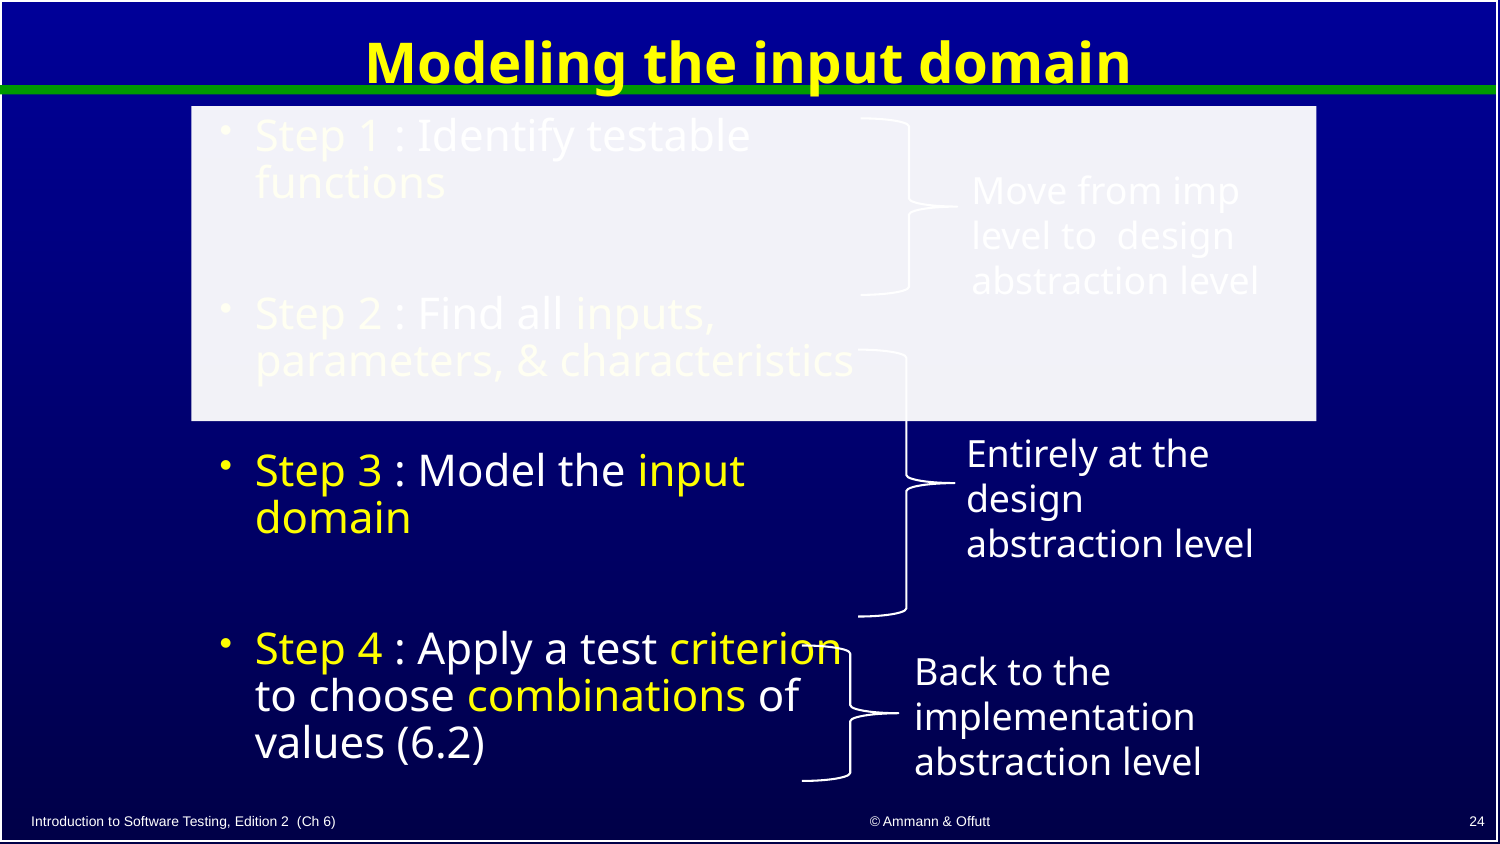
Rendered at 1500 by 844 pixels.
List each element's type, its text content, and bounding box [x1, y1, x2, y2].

text_box Entirely at the design abstraction level [951, 422, 1304, 573]
text_box [191, 106, 1317, 422]
slide_number 24 [1187, 805, 1500, 838]
list Step 1 : Identify testable functions Step 2 : Find all inputs, parameters, & characteristics Step 3 : Model the input domain Step 4 : Apply a test criterion to choose combinations of values (6.2) Step 5 : Refine combinations of blocks into test inputs [204, 422, 900, 697]
title Modeling the input domain [1, 11, 1496, 119]
text_box [858, 422, 951, 617]
slide_number Introduction to Software Testing, Edition 2 (Ch 6) [15, 807, 664, 838]
text_box Back to the implementation abstraction level [899, 640, 1278, 791]
footer © Ammann & Offutt [692, 806, 1168, 838]
text_box [801, 645, 899, 781]
